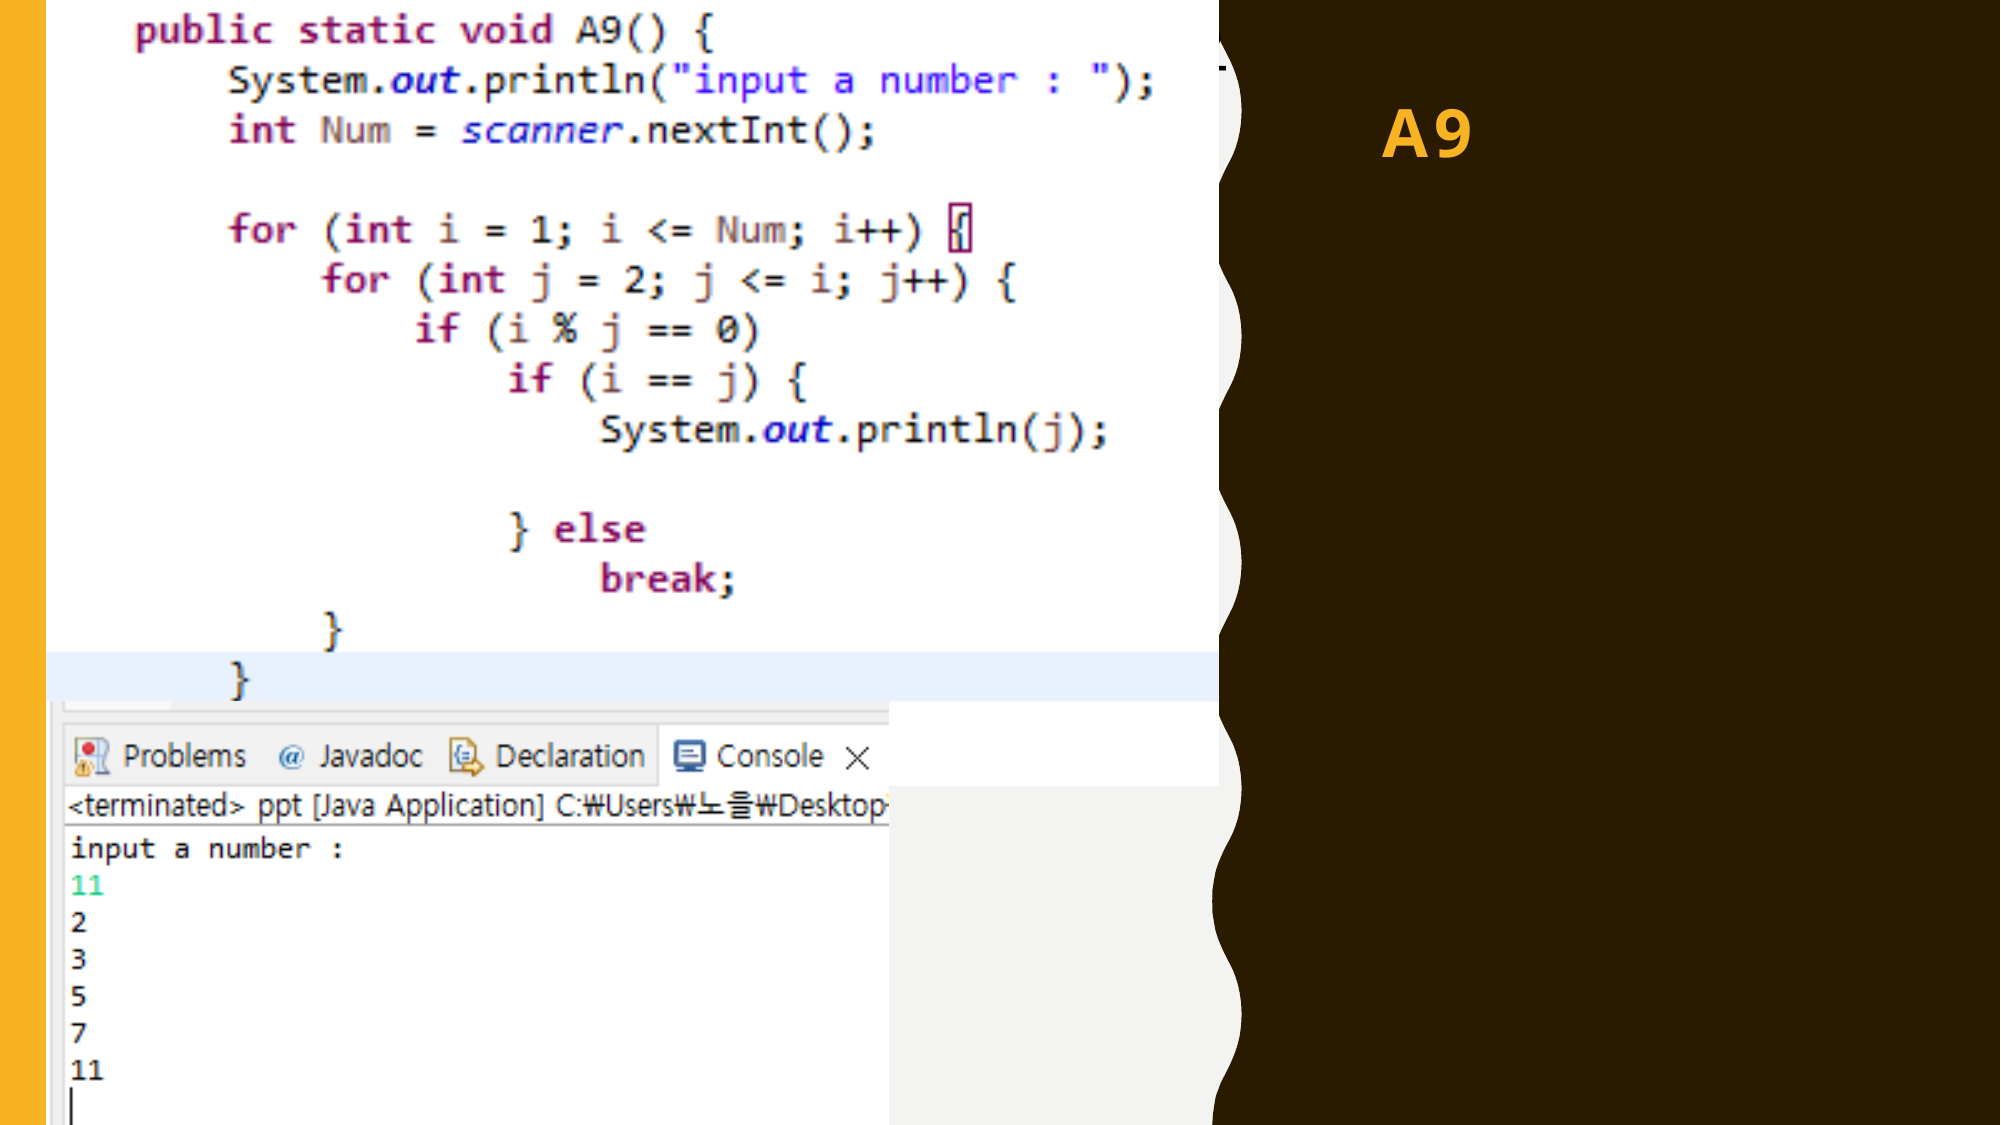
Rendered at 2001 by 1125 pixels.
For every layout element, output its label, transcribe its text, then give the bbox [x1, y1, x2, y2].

picture [46, 0, 1254, 1125]
title a9 [1367, 75, 1875, 179]
